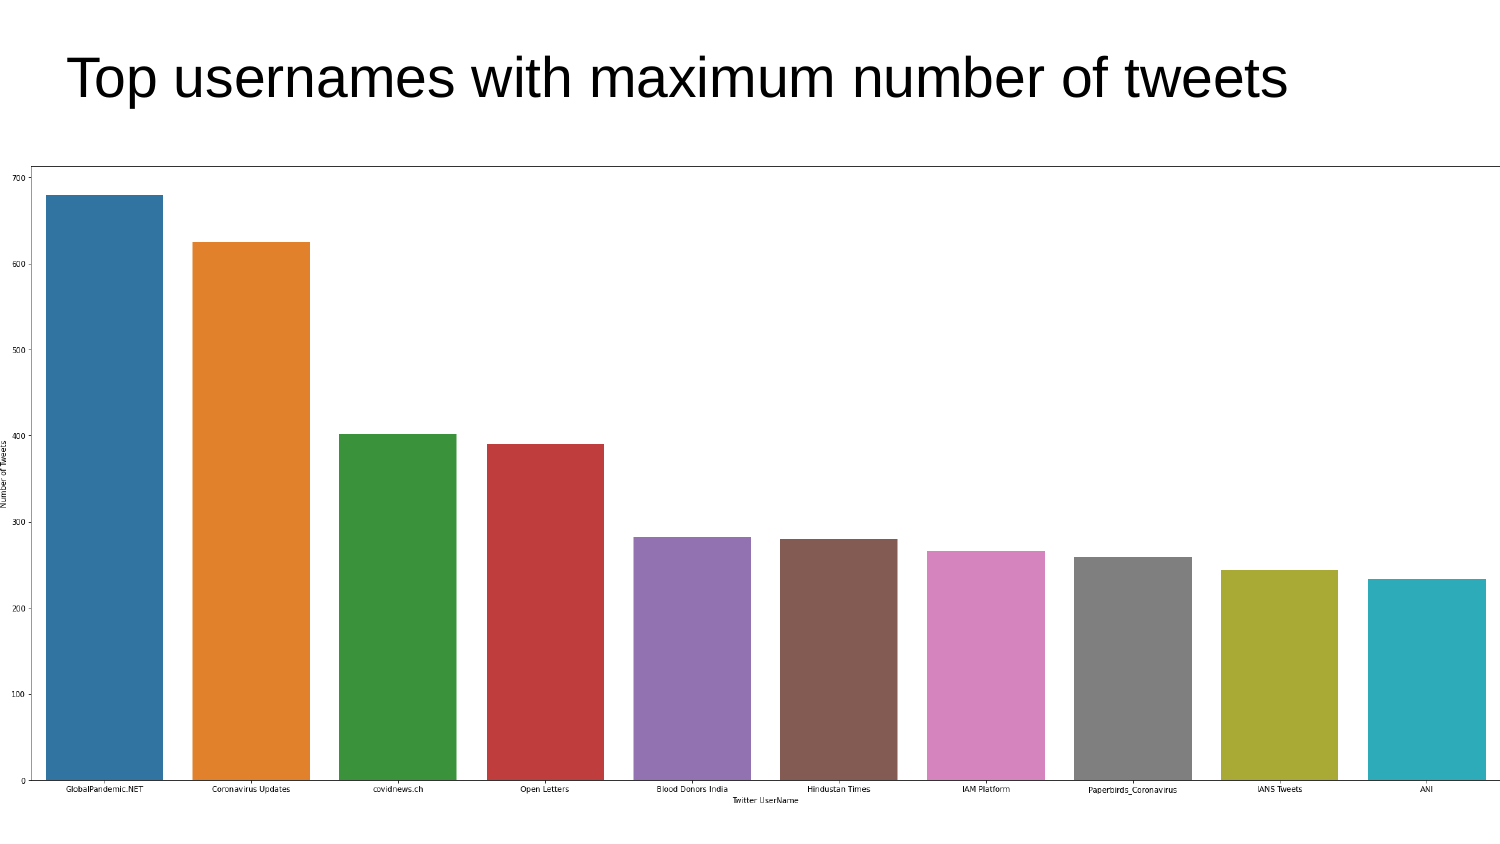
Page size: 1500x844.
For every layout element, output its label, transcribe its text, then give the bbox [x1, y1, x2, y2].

picture [0, 161, 1500, 809]
title Top usernames with maximum number of tweets [51, 31, 1449, 126]
